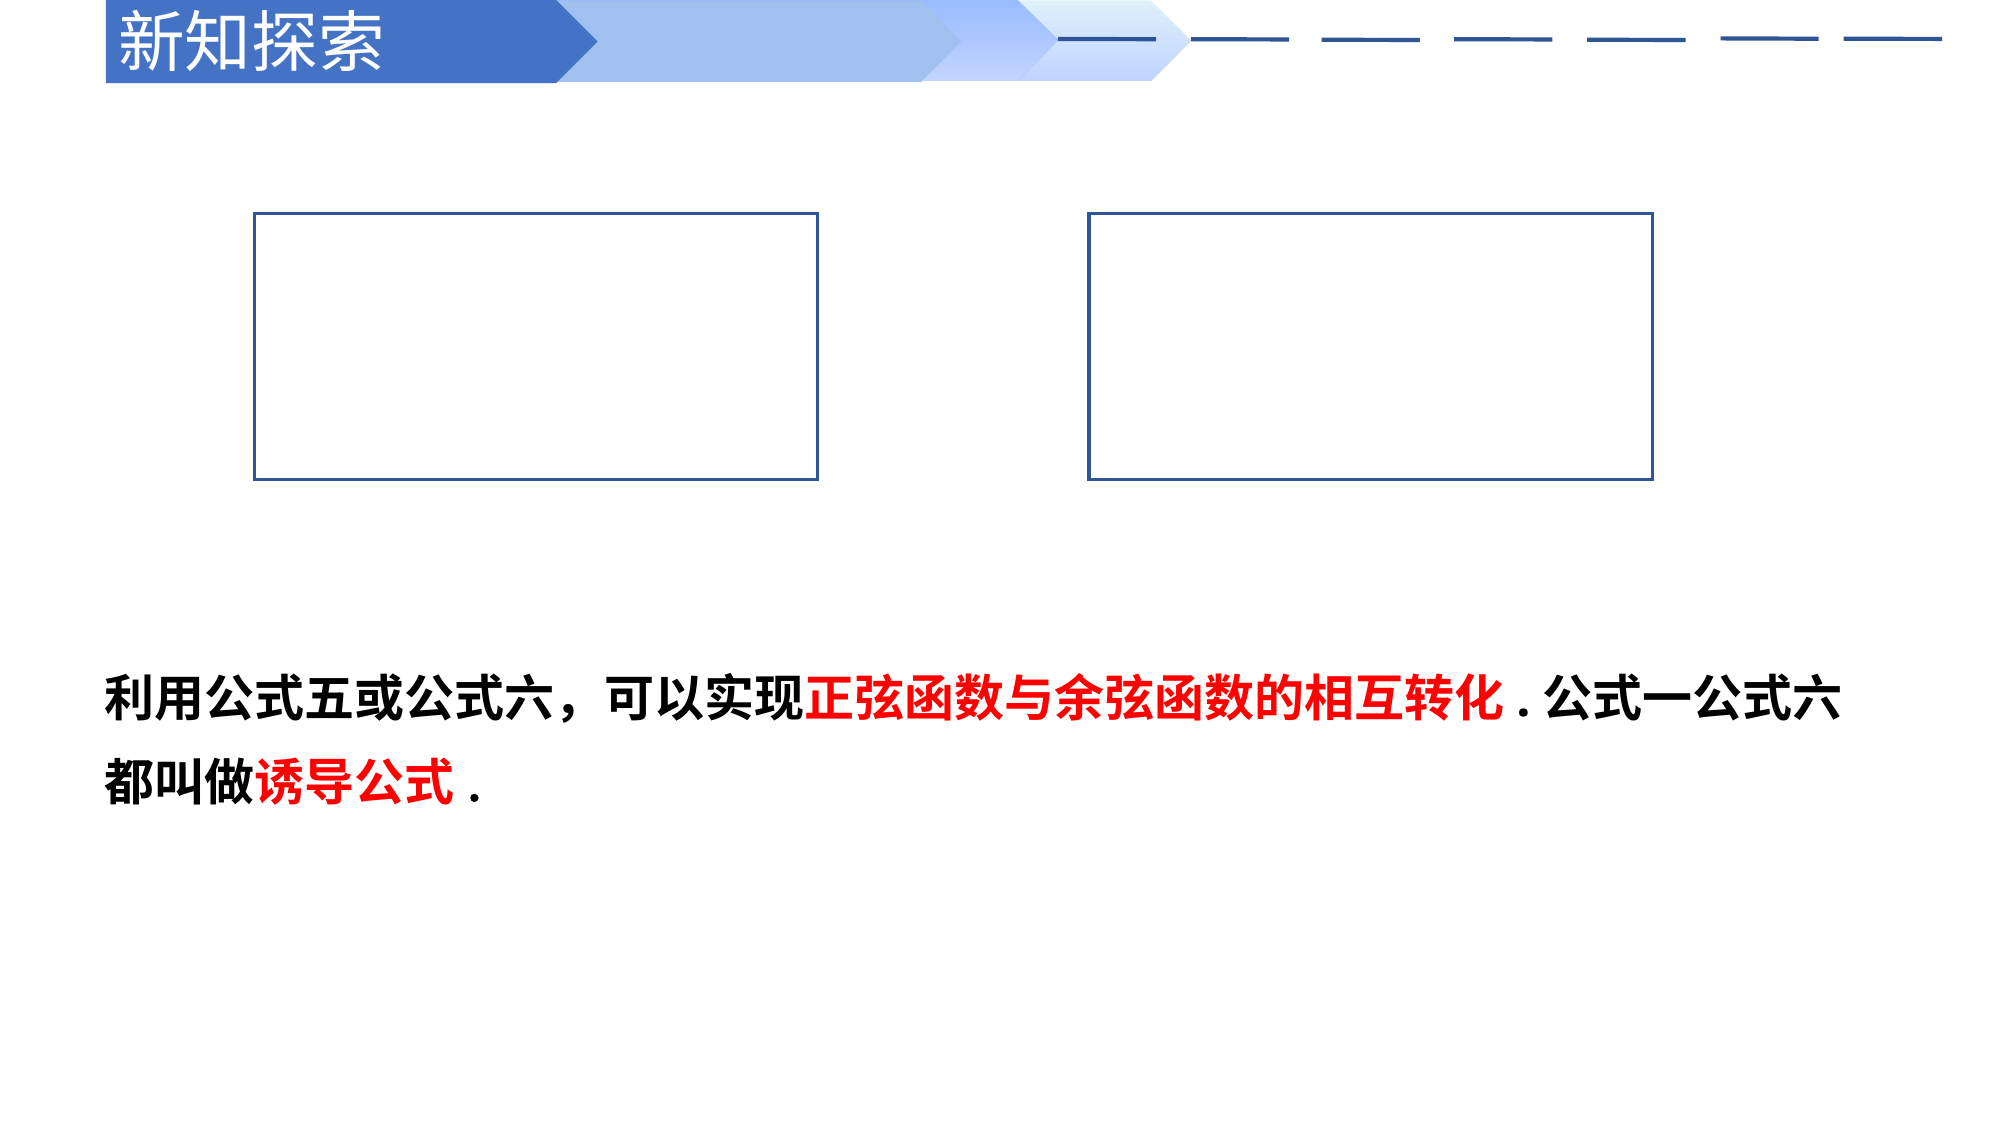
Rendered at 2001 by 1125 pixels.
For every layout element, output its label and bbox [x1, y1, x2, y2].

text_box [103, 0, 1943, 88]
text_box [1089, 193, 1653, 553]
text_box [254, 193, 818, 553]
